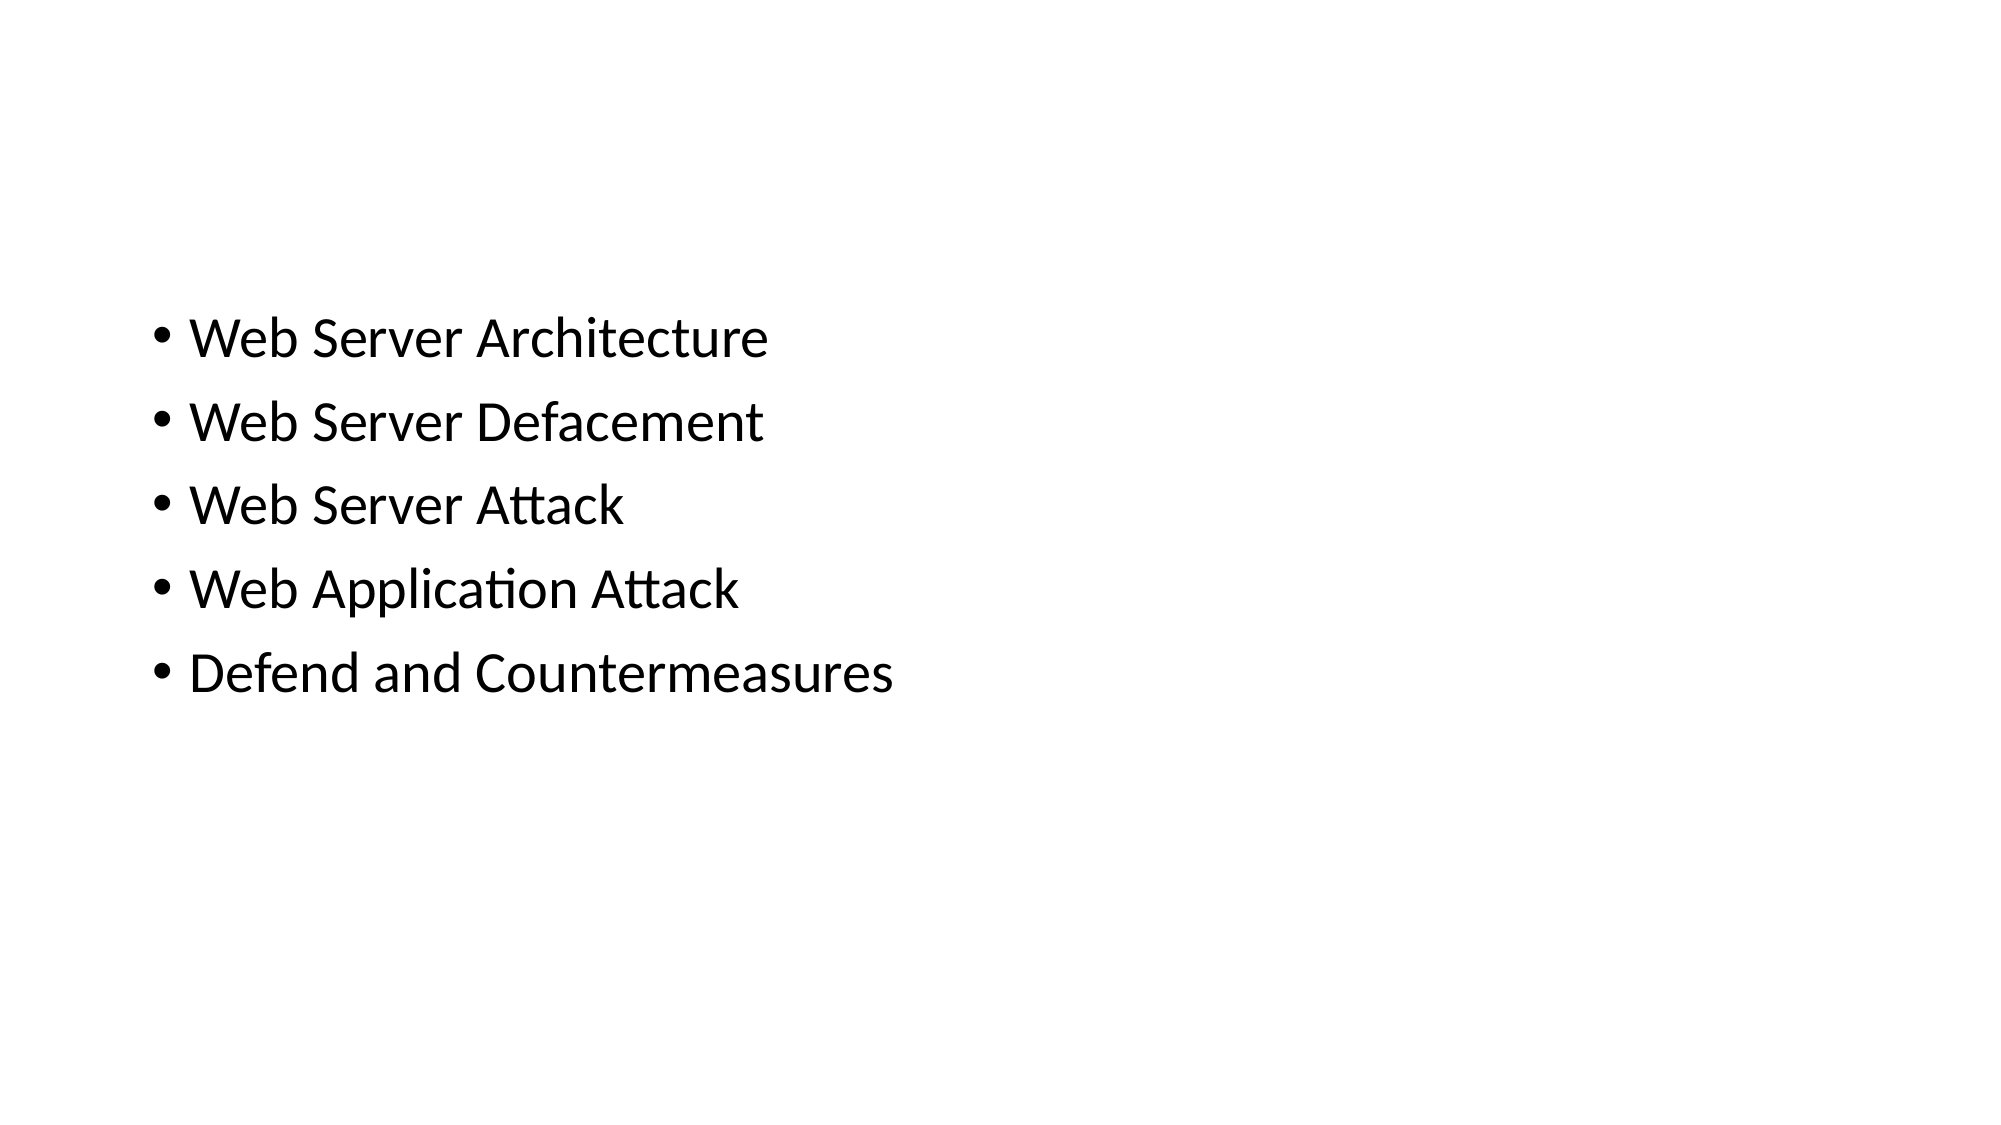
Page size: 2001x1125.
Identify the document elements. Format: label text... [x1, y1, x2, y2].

list Web Server Architecture Web Server Defacement Web Server Attack Web Application Attack Defend and Countermeasures [137, 299, 1863, 1014]
